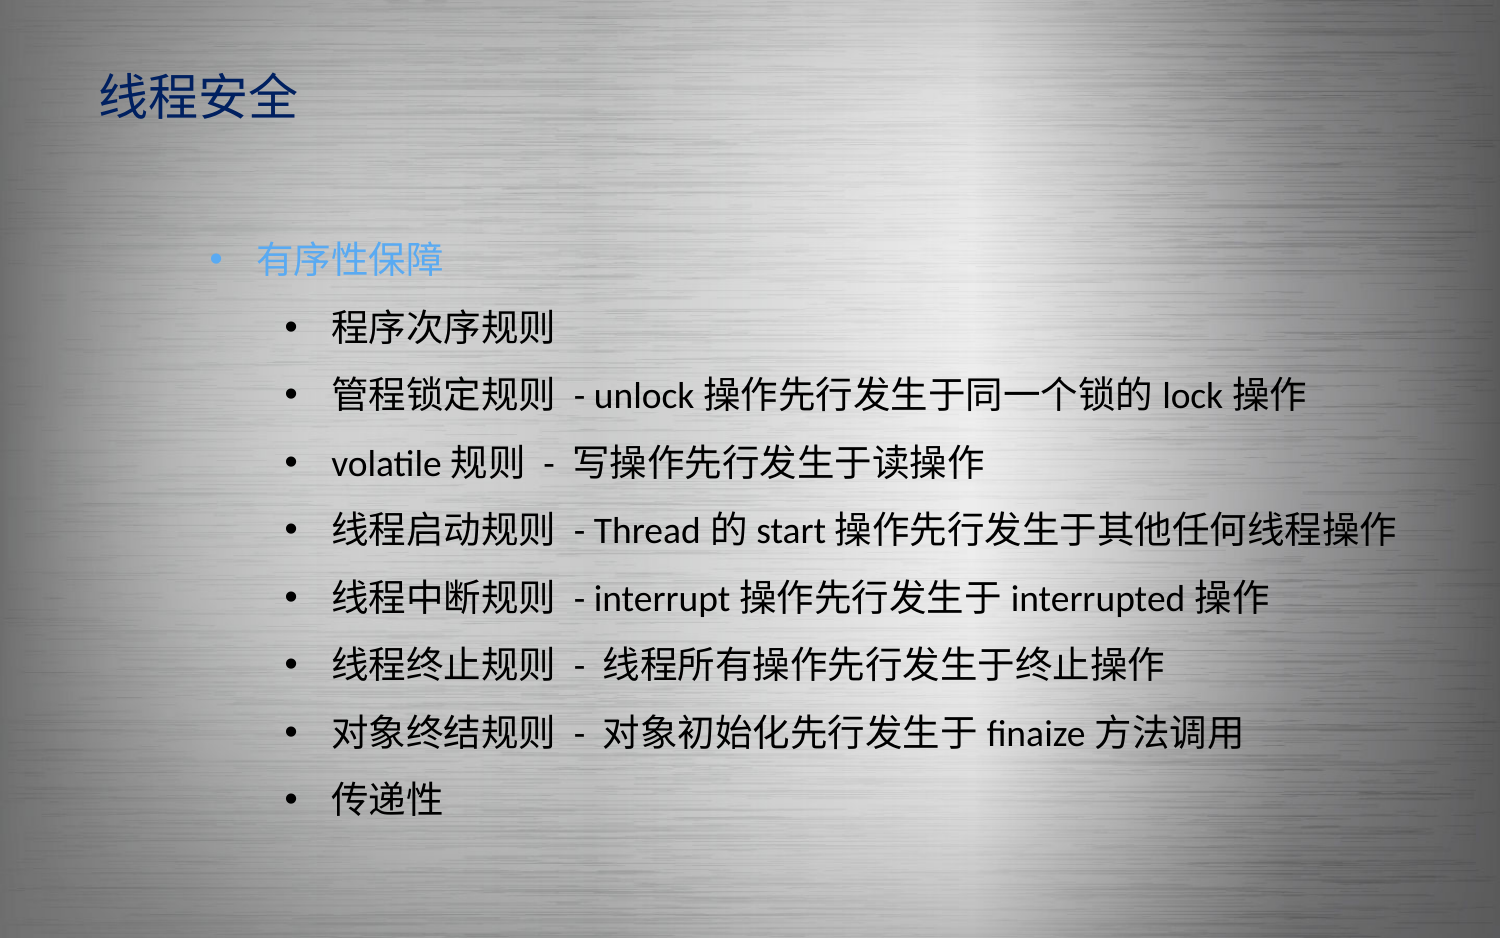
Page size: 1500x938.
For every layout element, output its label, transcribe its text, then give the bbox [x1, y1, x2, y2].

text_box 有序性保障 程序次序规则 管程锁定规则 - unlock操作先行发生于同一个锁的lock操作 volatile规则 - 写操作先行发生于读操作 线程启动规则 - Thread的start操作先行发生于其他任何线程操作 线程中断规则 - interrupt操作先行发生于interrupted操作 线程终止规则 - 线程所有操作先行发生于终止操作 对象终结规则 - 对象初始化先行发生于finaize方法调用 传递性 [194, 206, 1447, 829]
text_box 线程安全 [83, 58, 313, 134]
picture [0, 0, 1500, 938]
